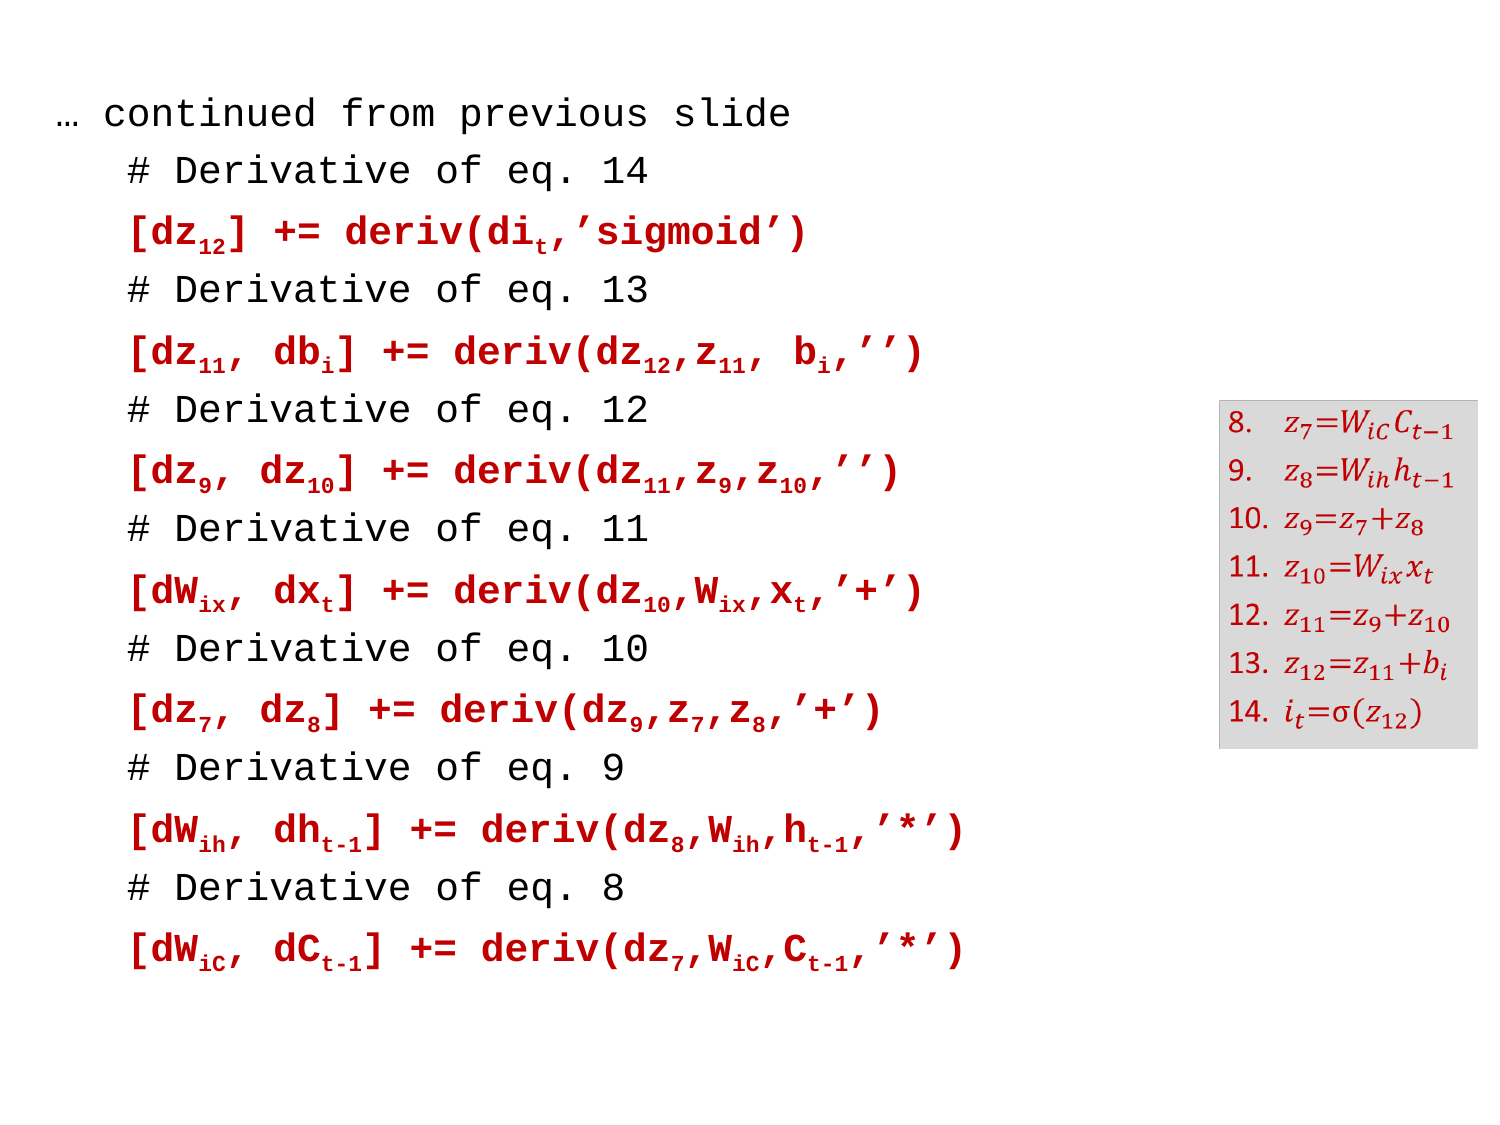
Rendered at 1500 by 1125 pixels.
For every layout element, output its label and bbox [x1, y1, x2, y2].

picture [1207, 390, 1478, 751]
